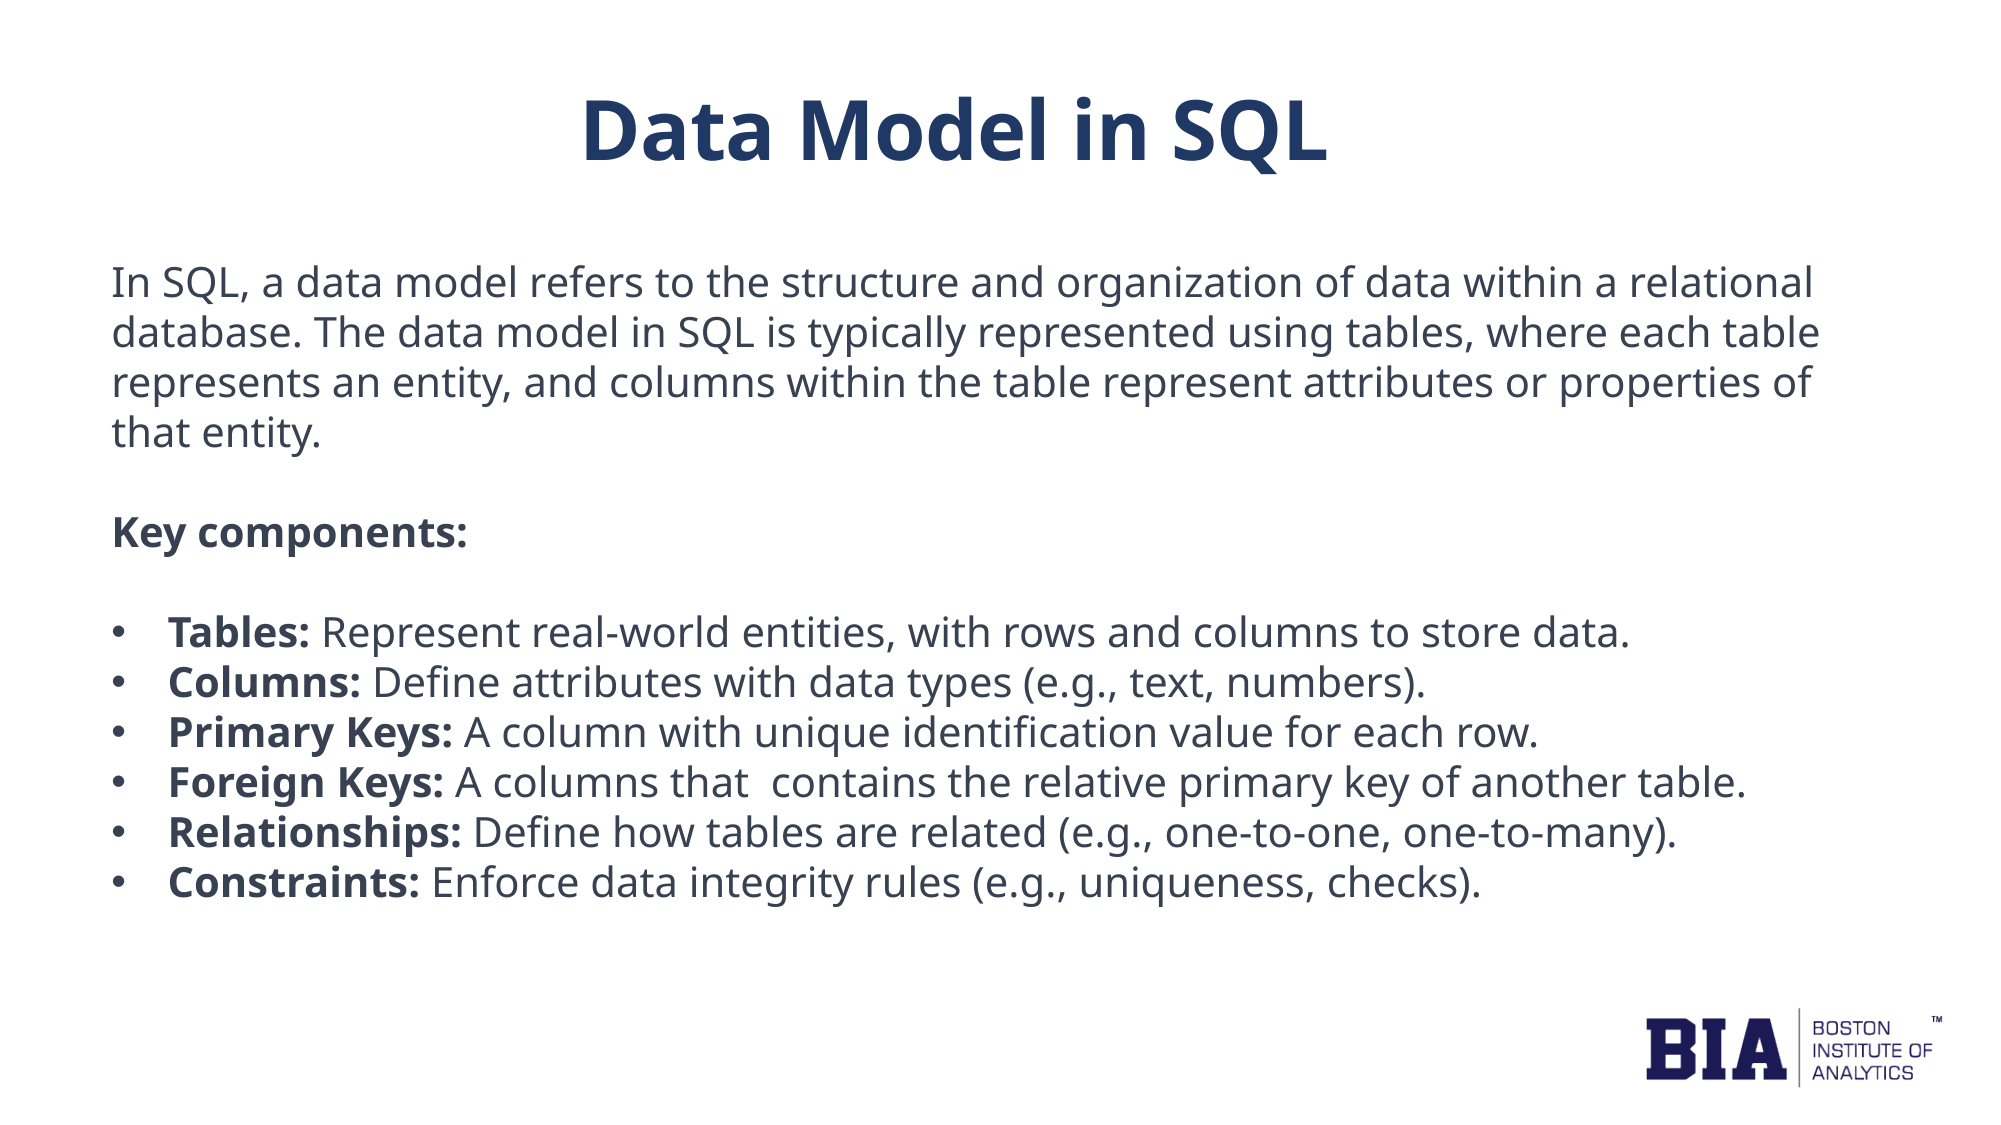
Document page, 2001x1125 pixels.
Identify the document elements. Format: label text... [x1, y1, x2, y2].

text_box In SQL, a data model refers to the structure and organization of data within a relational database. The data model in SQL is typically represented using tables, where each table represents an entity, and columns within the table represent attributes or properties of that entity. Key components: Tables: Represent real-world entities, with rows and columns to store data. Columns: Define attributes with data types (e.g., text, numbers). Primary Keys: A column with unique identification value for each row. Foreign Keys: A columns that contains the relative primary key of another table. Relationships: Define how tables are related (e.g., one-to-one, one-to-many). Constraints: Enforce data integrity rules (e.g., uniqueness, checks). [96, 248, 1862, 964]
picture [1624, 1000, 1957, 1095]
text_box Data Model in SQL [577, 86, 1413, 179]
